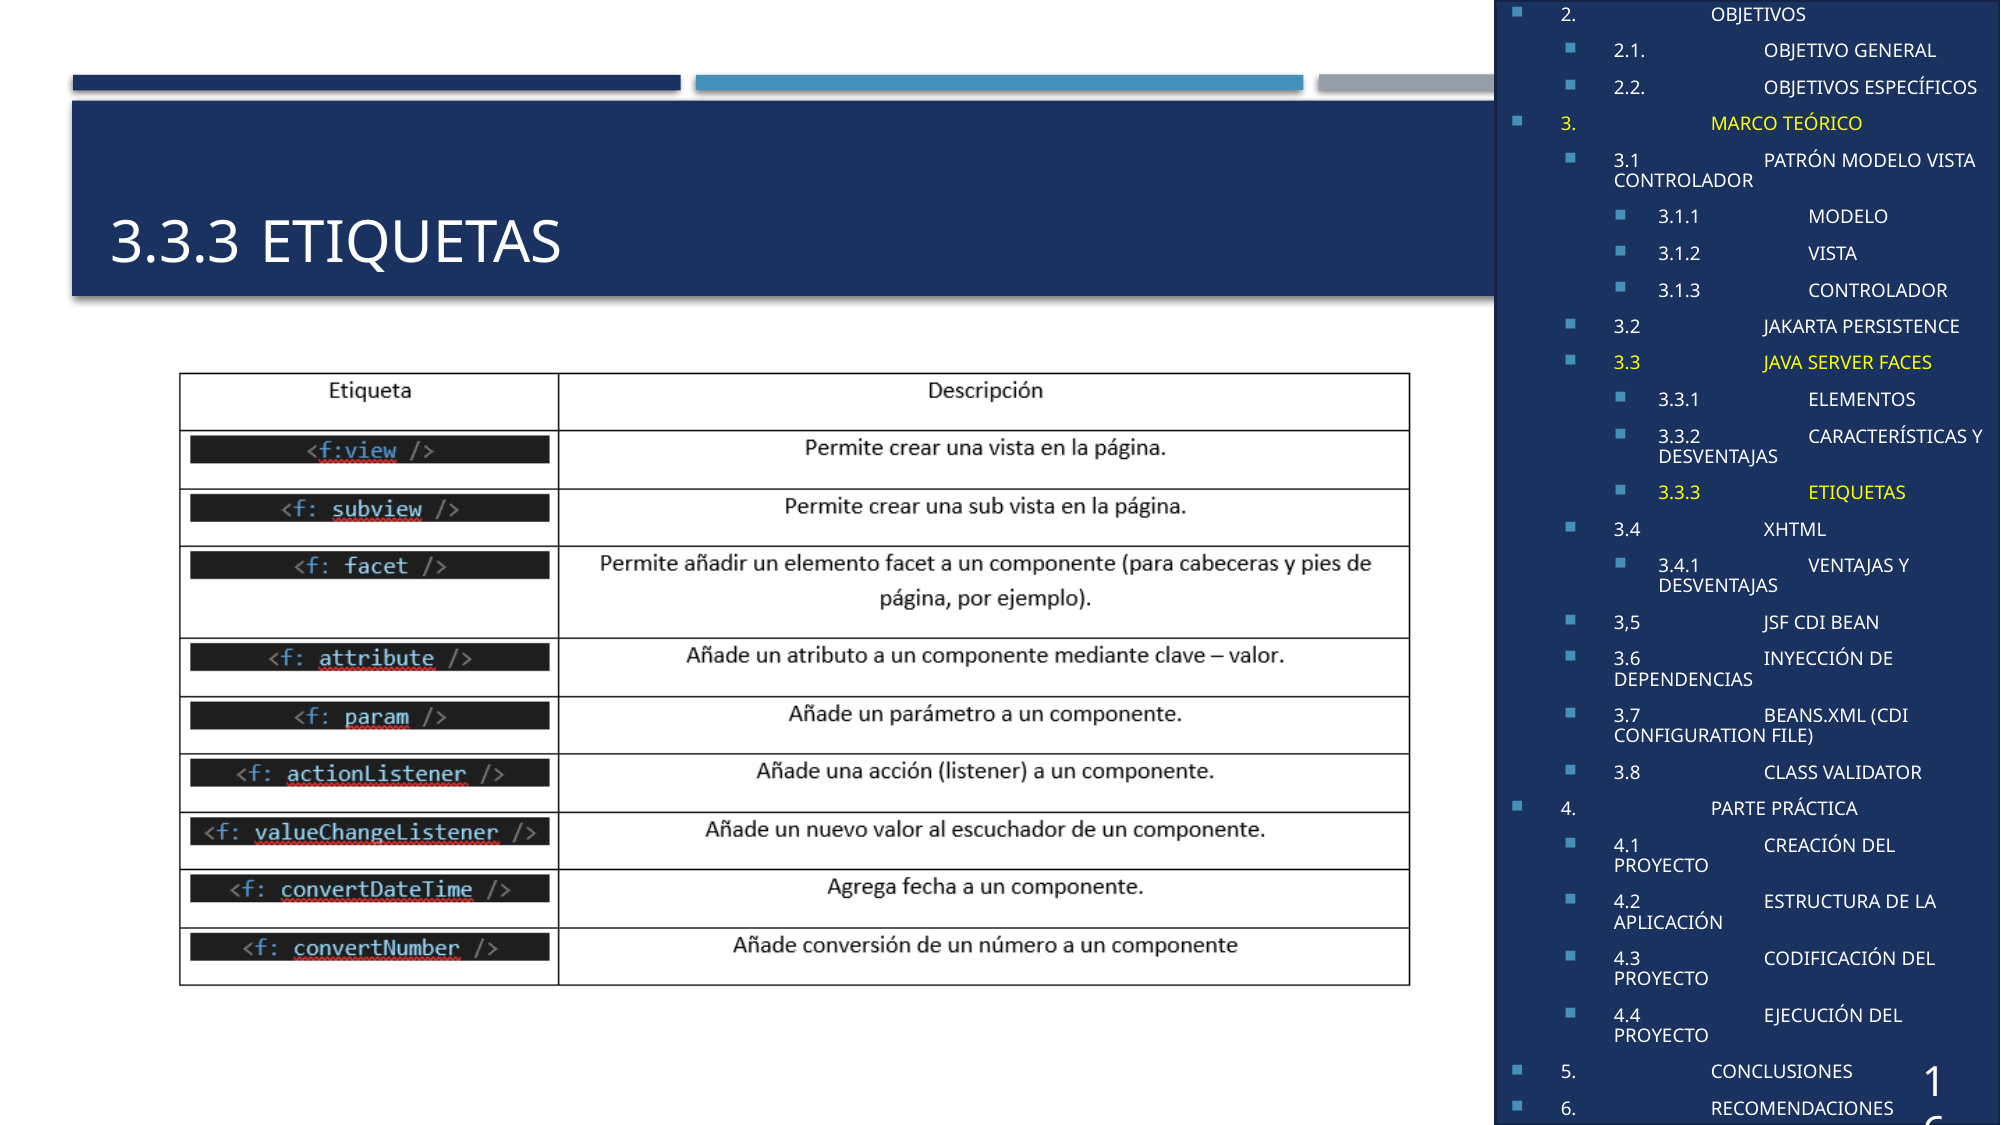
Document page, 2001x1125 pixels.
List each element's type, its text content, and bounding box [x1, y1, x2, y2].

text_box 1. INTRODUCCIÓN 2. OBJETIVOS 2.1. OBJETIVO GENERAL 2.2. OBJETIVOS ESPECÍFICOS 3. MARCO TEÓRICO 3.1 PATRÓN MODELO VISTA CONTROLADOR 3.1.1 MODELO 3.1.2 VISTA 3.1.3 CONTROLADOR 3.2 JAKARTA PERSISTENCE 3.3 JAVA SERVER FACES 3.3.1 ELEMENTOS 3.3.2 CARACTERÍSTICAS Y DESVENTAJAS 3.3.3 ETIQUETAS 3.4 XHTML 3.4.1 VENTAJAS Y DESVENTAJAS 3,5 JSF CDI BEAN 3.6 INYECCIÓN DE DEPENDENCIAS 3.7 BEANS.XML (CDI CONFIGURATION FILE) 3.8 CLASS VALIDATOR 4. PARTE PRÁCTICA 4.1 CREACIÓN DEL PROYECTO 4.2 ESTRUCTURA DE LA APLICACIÓN 4.3 CODIFICACIÓN DEL PROYECTO 4.4 EJECUCIÓN DEL PROYECTO 5. CONCLUSIONES 6. RECOMENDACIONES 7. REFERENCIAS [1494, 0, 2000, 1125]
title 3.3.3 ETIQUETAS [95, 115, 1494, 282]
picture [170, 365, 1417, 993]
text_box 16 [1908, 1047, 1985, 1125]
